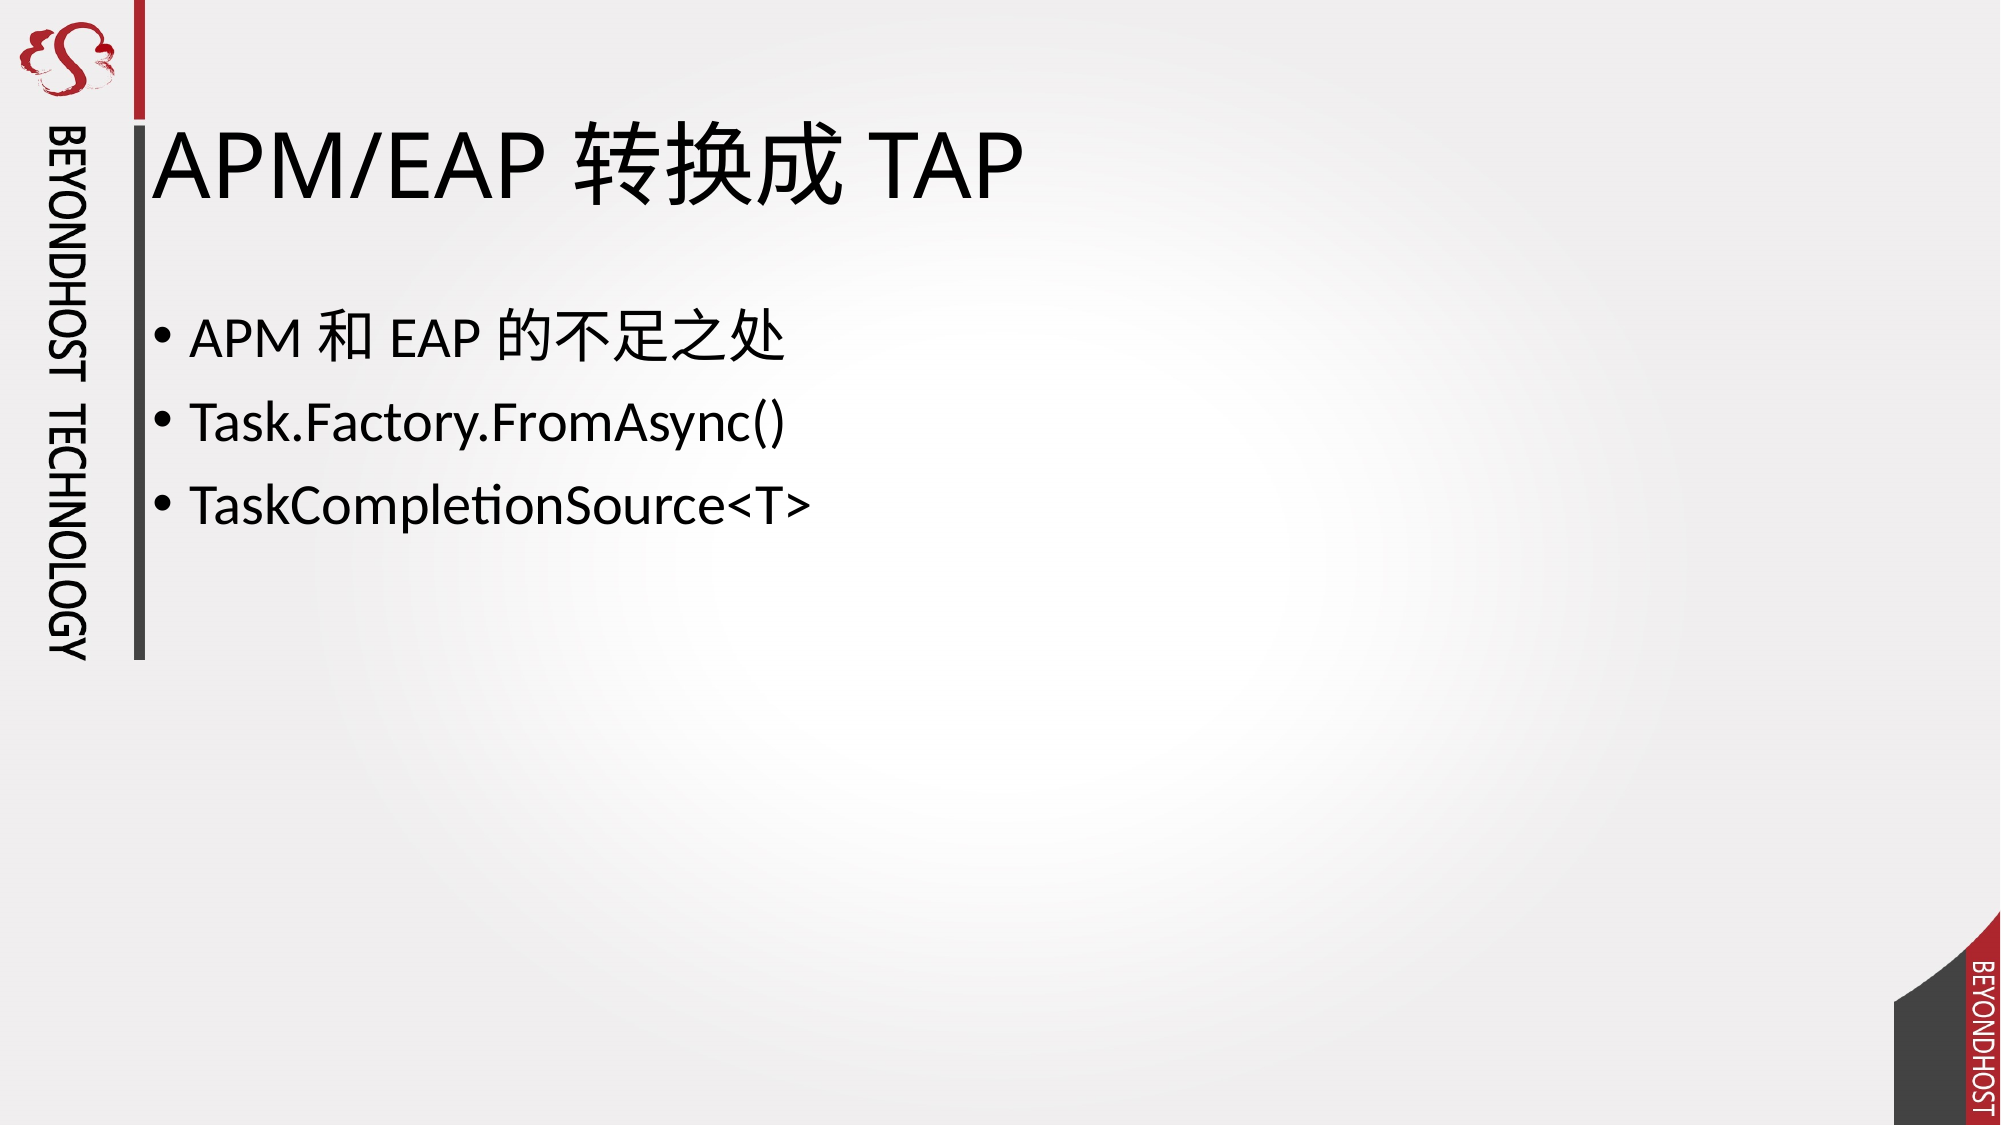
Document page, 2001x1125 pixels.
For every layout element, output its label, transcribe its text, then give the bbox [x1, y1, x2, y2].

title APM/EAP转换成TAP [137, 59, 1863, 278]
list APM和EAP的不足之处 Task.Factory.FromAsync() TaskCompletionSource<T> [137, 299, 1863, 1014]
picture [0, 0, 2001, 1125]
